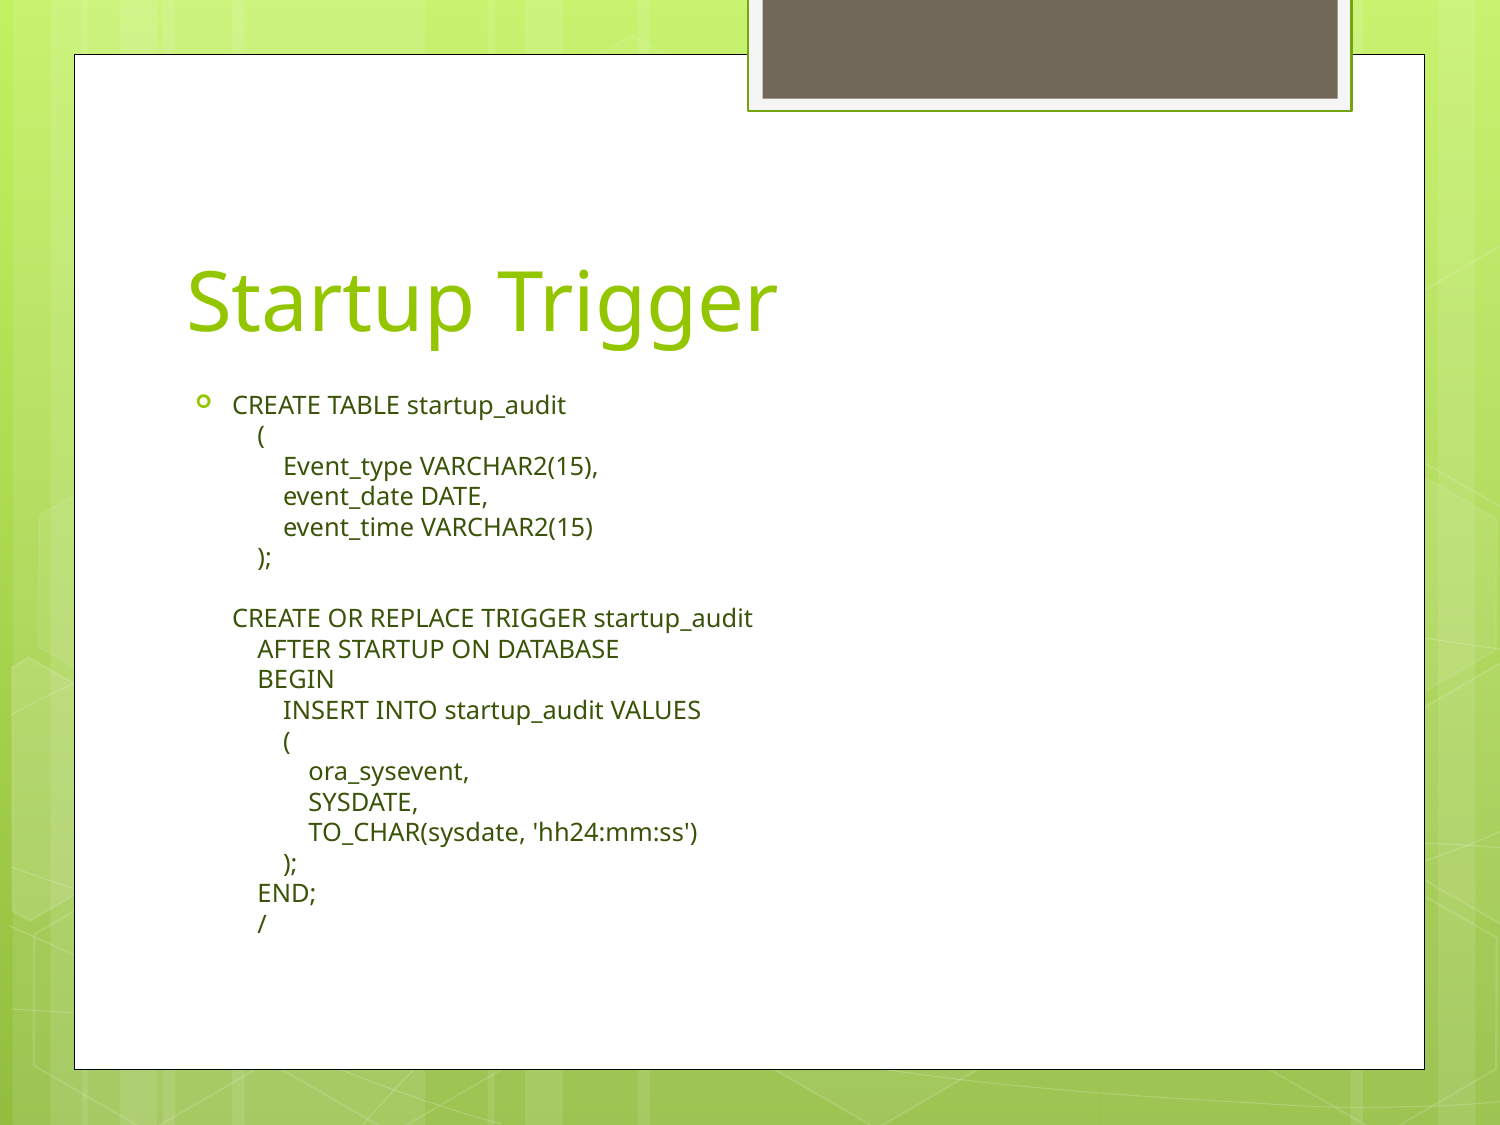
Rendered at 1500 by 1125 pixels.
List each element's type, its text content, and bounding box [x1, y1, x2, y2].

title Startup Trigger [171, 168, 1324, 357]
list CREATE TABLE startup_audit ( Event_type VARCHAR2(15), event_date DATE, event_time VARCHAR2(15) ); CREATE OR REPLACE TRIGGER startup_audit AFTER STARTUP ON DATABASE BEGIN INSERT INTO startup_audit VALUES ( ora_sysevent, SYSDATE, TO_CHAR(sysdate, 'hh24:mm:ss') ); END; / [171, 381, 1283, 957]
